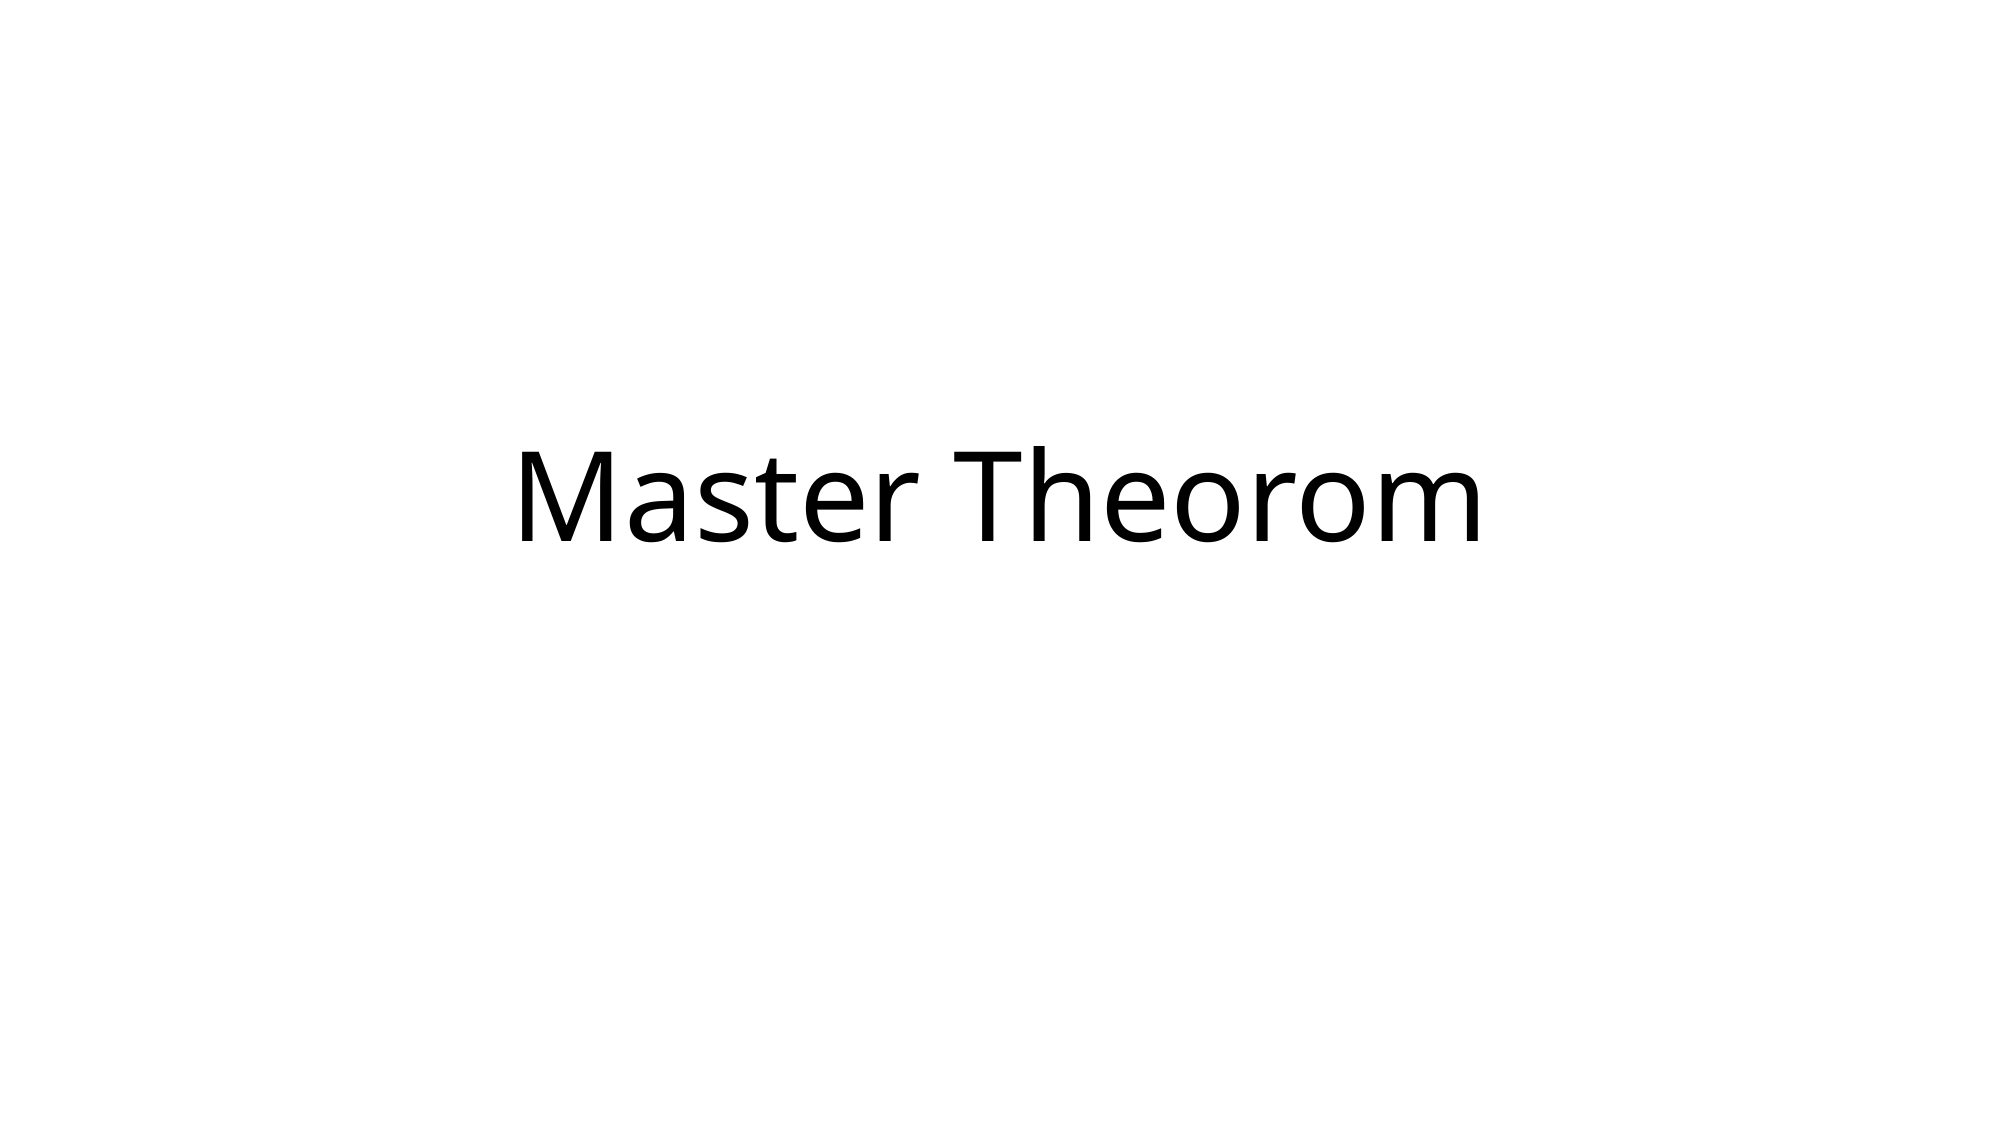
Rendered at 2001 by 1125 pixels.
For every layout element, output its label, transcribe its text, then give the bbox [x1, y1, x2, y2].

title Master Theorom [249, 184, 1750, 576]
